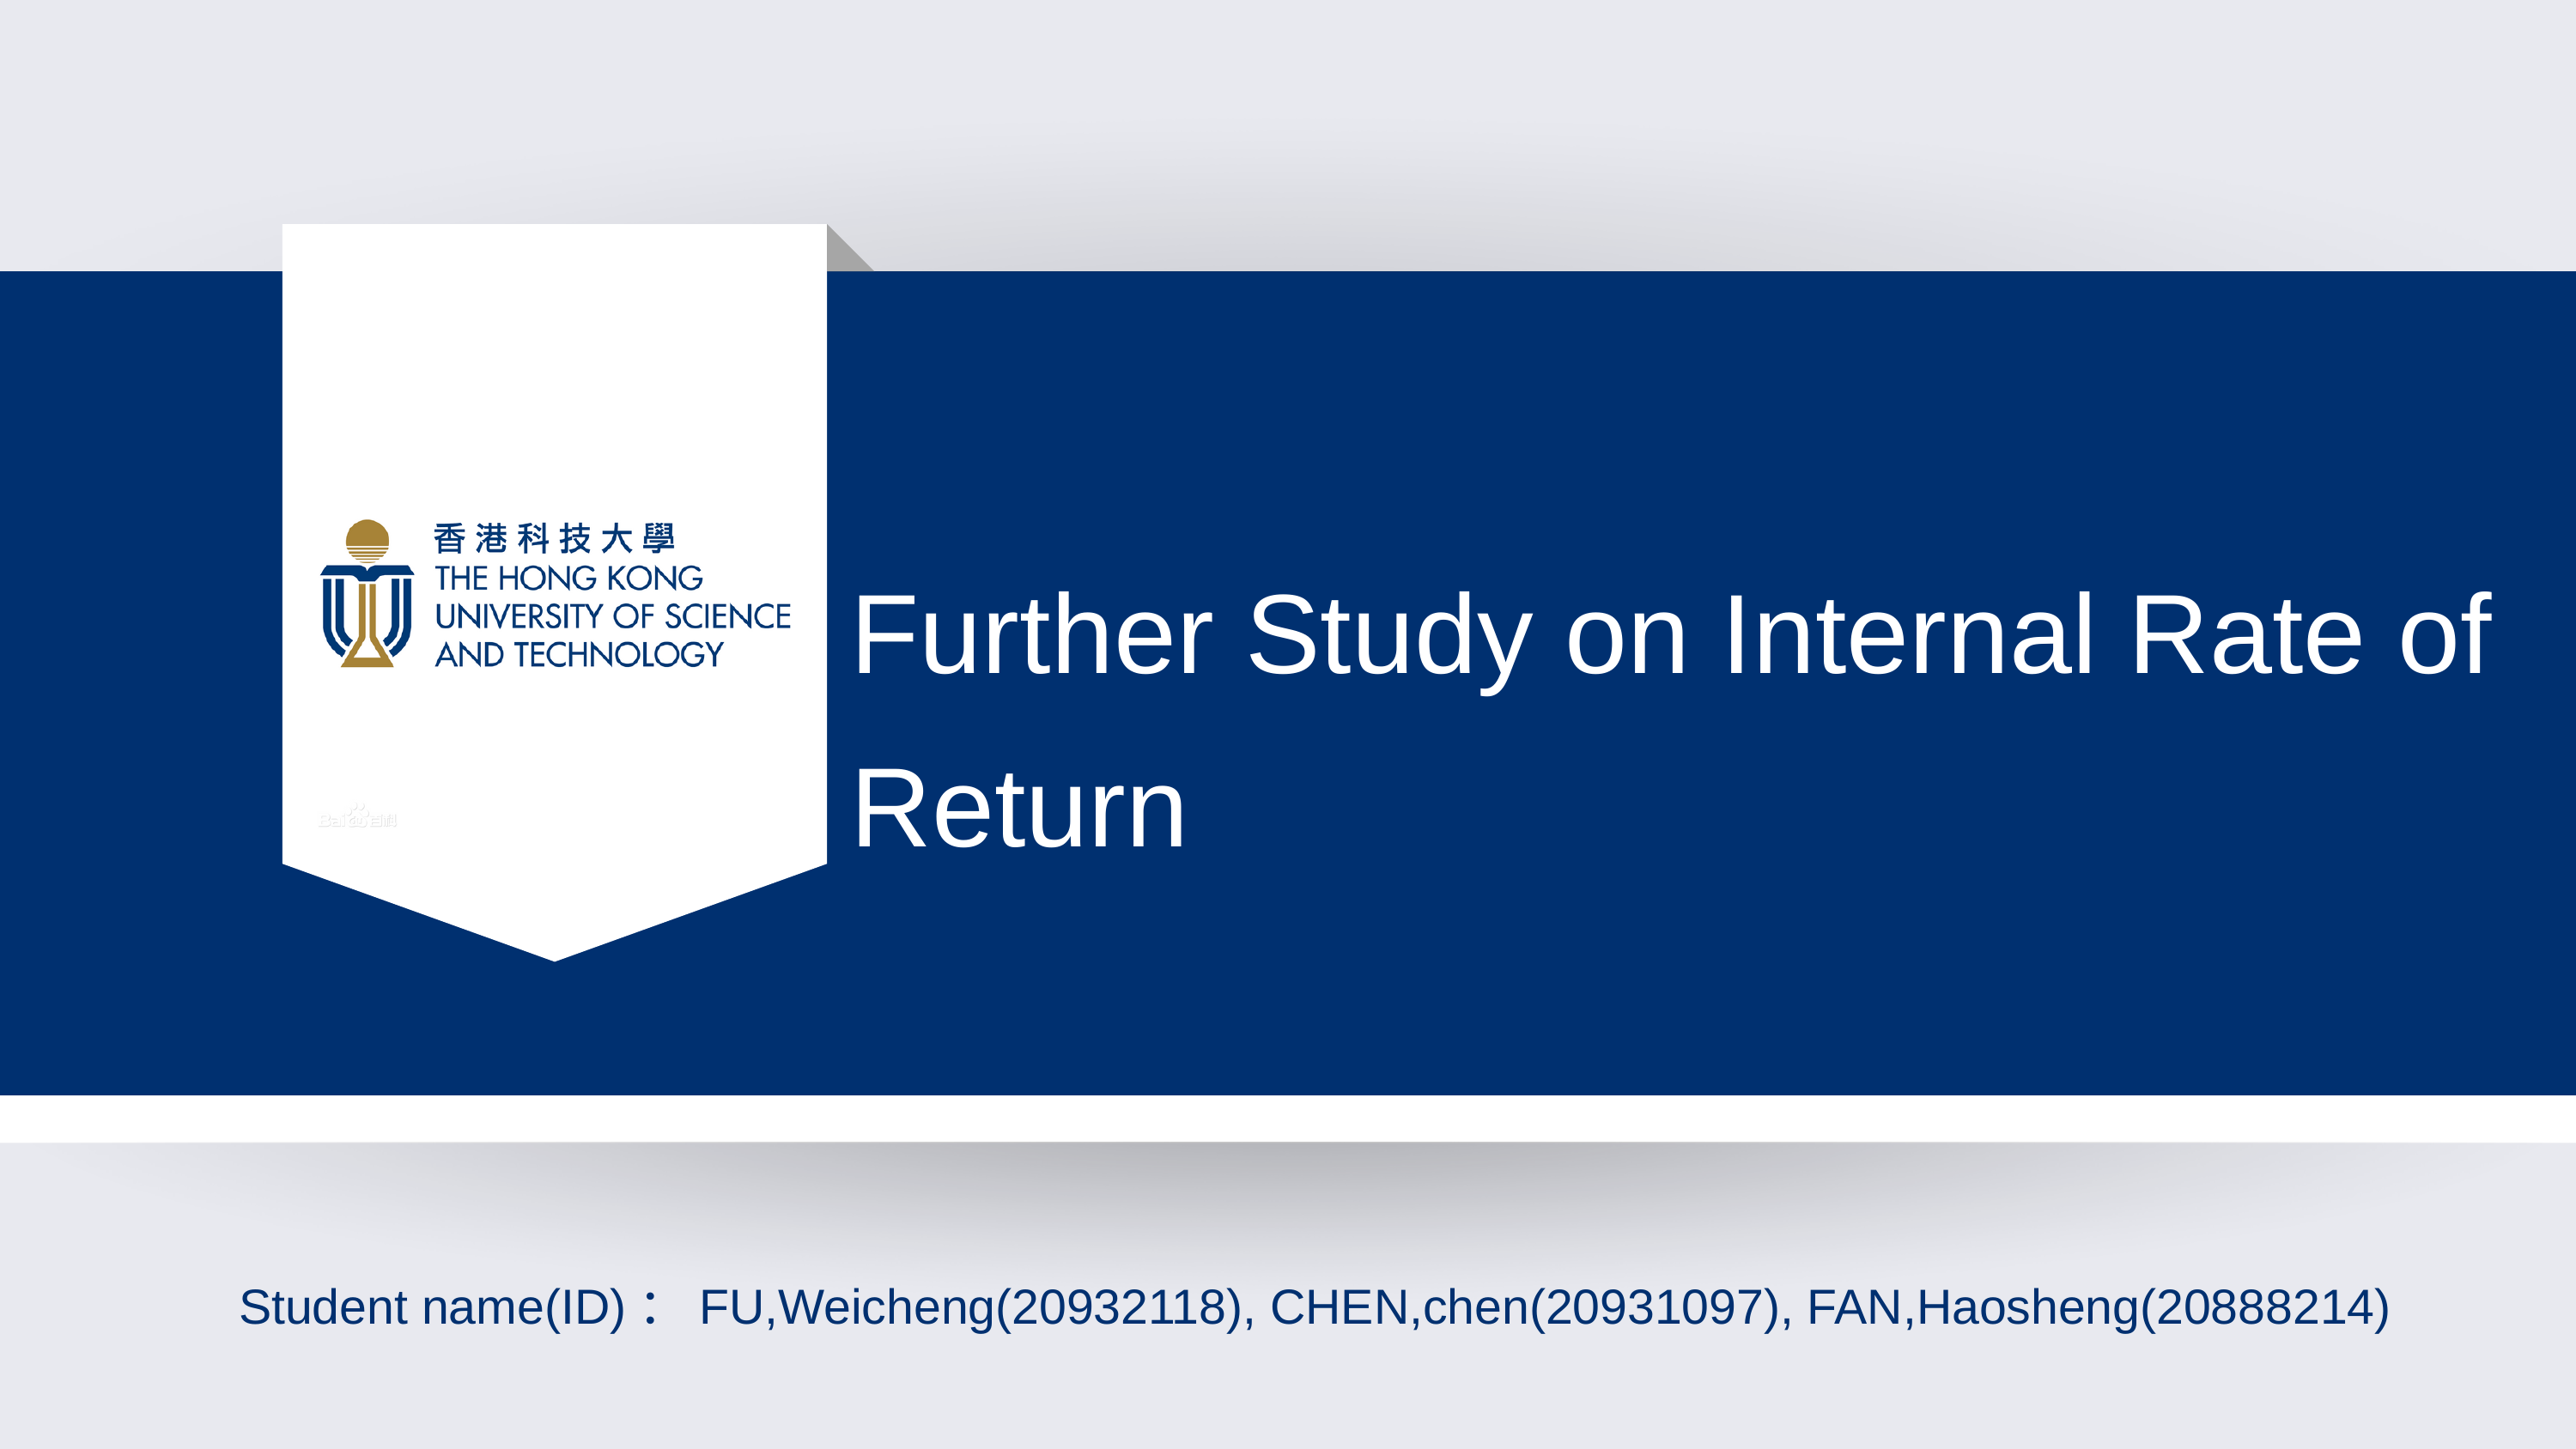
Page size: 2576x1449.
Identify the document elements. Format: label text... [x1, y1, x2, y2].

picture [296, 334, 813, 852]
text_box Student name(ID)：FU,Weicheng(20932118), CHEN,chen(20931097), FAN,Haosheng(20888214) [100, 1313, 2503, 1410]
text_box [0, 110, 2576, 1304]
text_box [282, 134, 828, 962]
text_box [850, 522, 2553, 1008]
